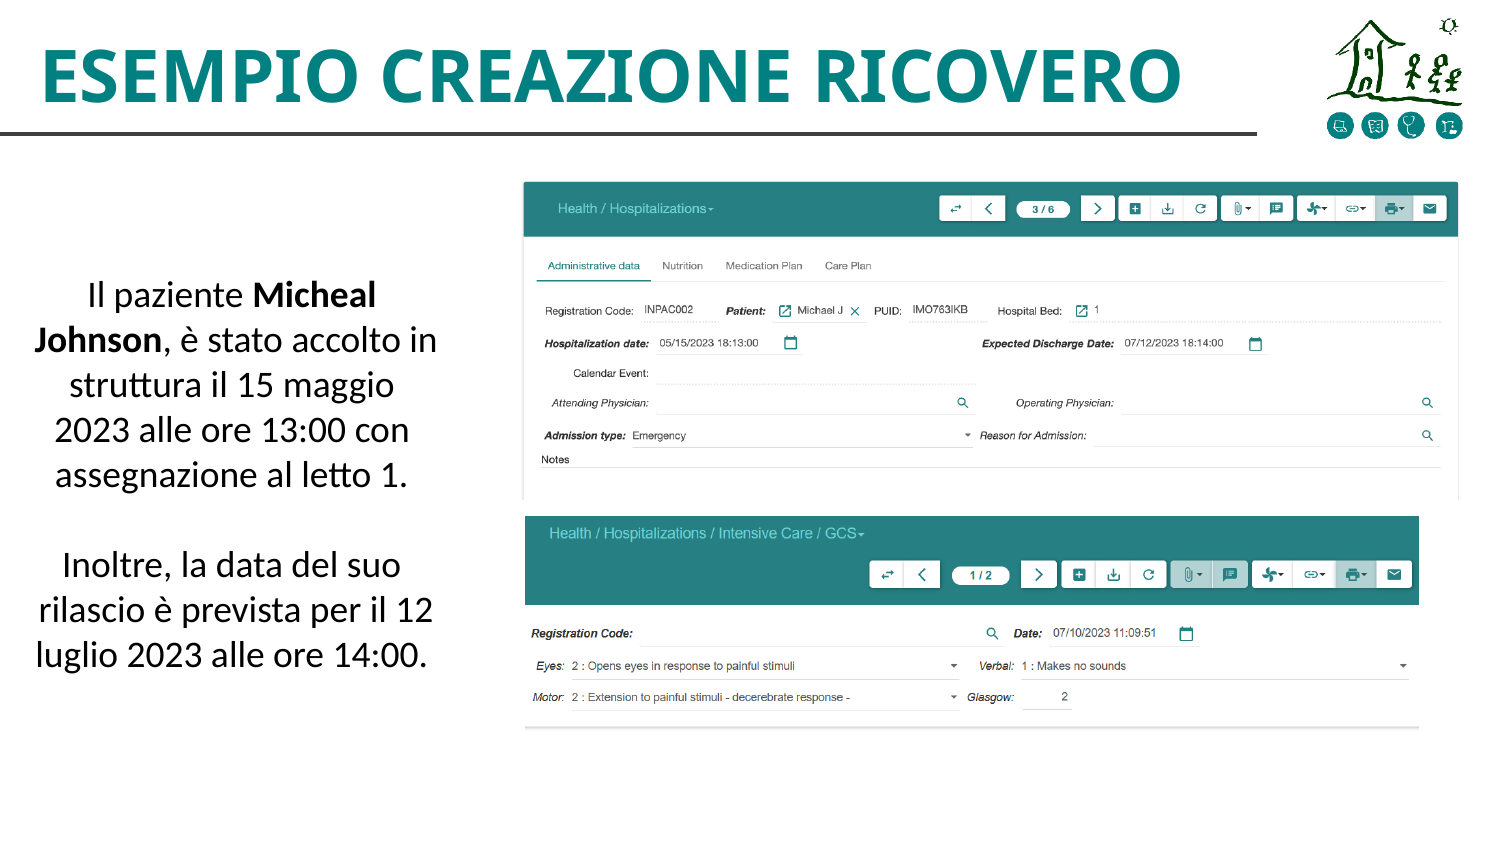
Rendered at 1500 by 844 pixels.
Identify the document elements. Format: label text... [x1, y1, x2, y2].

picture [513, 180, 1459, 500]
picture [525, 516, 1419, 738]
text_box Il paziente Micheal Johnson, è stato accolto in struttura il 15 maggio 2023 alle ore 13:00 con assegnazione al letto 1. Inoltre, la data del suo rilascio è prevista per il 12 luglio 2023 alle ore 14:00. [17, 262, 455, 683]
picture [1324, 14, 1465, 145]
list ESEMPIO CREAZIONE RICOVERO [5, 32, 1210, 127]
text_box [1257, 7, 1496, 175]
